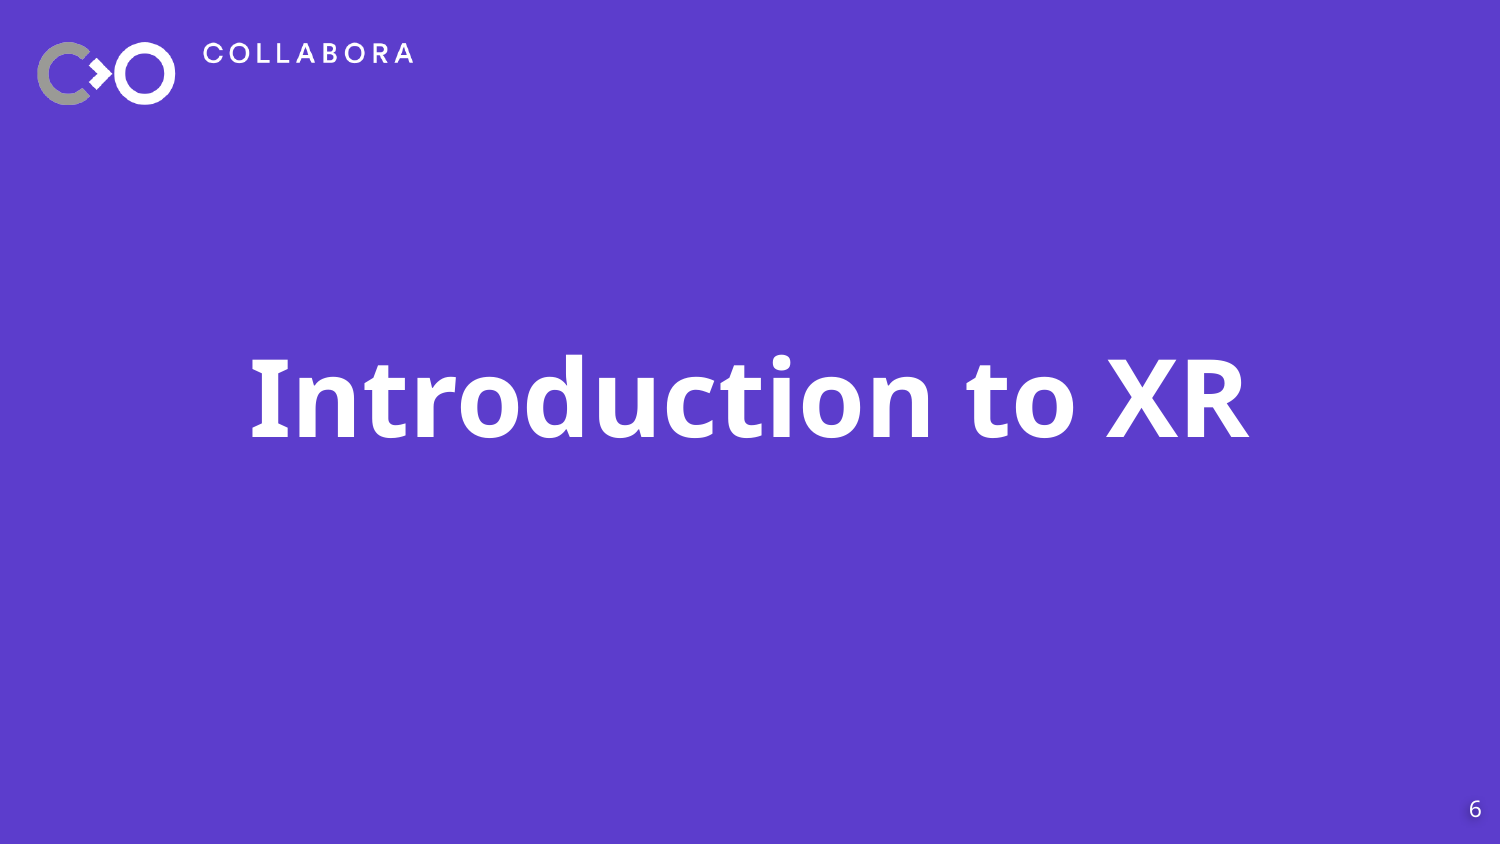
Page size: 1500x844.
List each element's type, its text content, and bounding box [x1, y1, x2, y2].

title Introduction to XR [51, 122, 1449, 459]
picture [37, 42, 413, 105]
